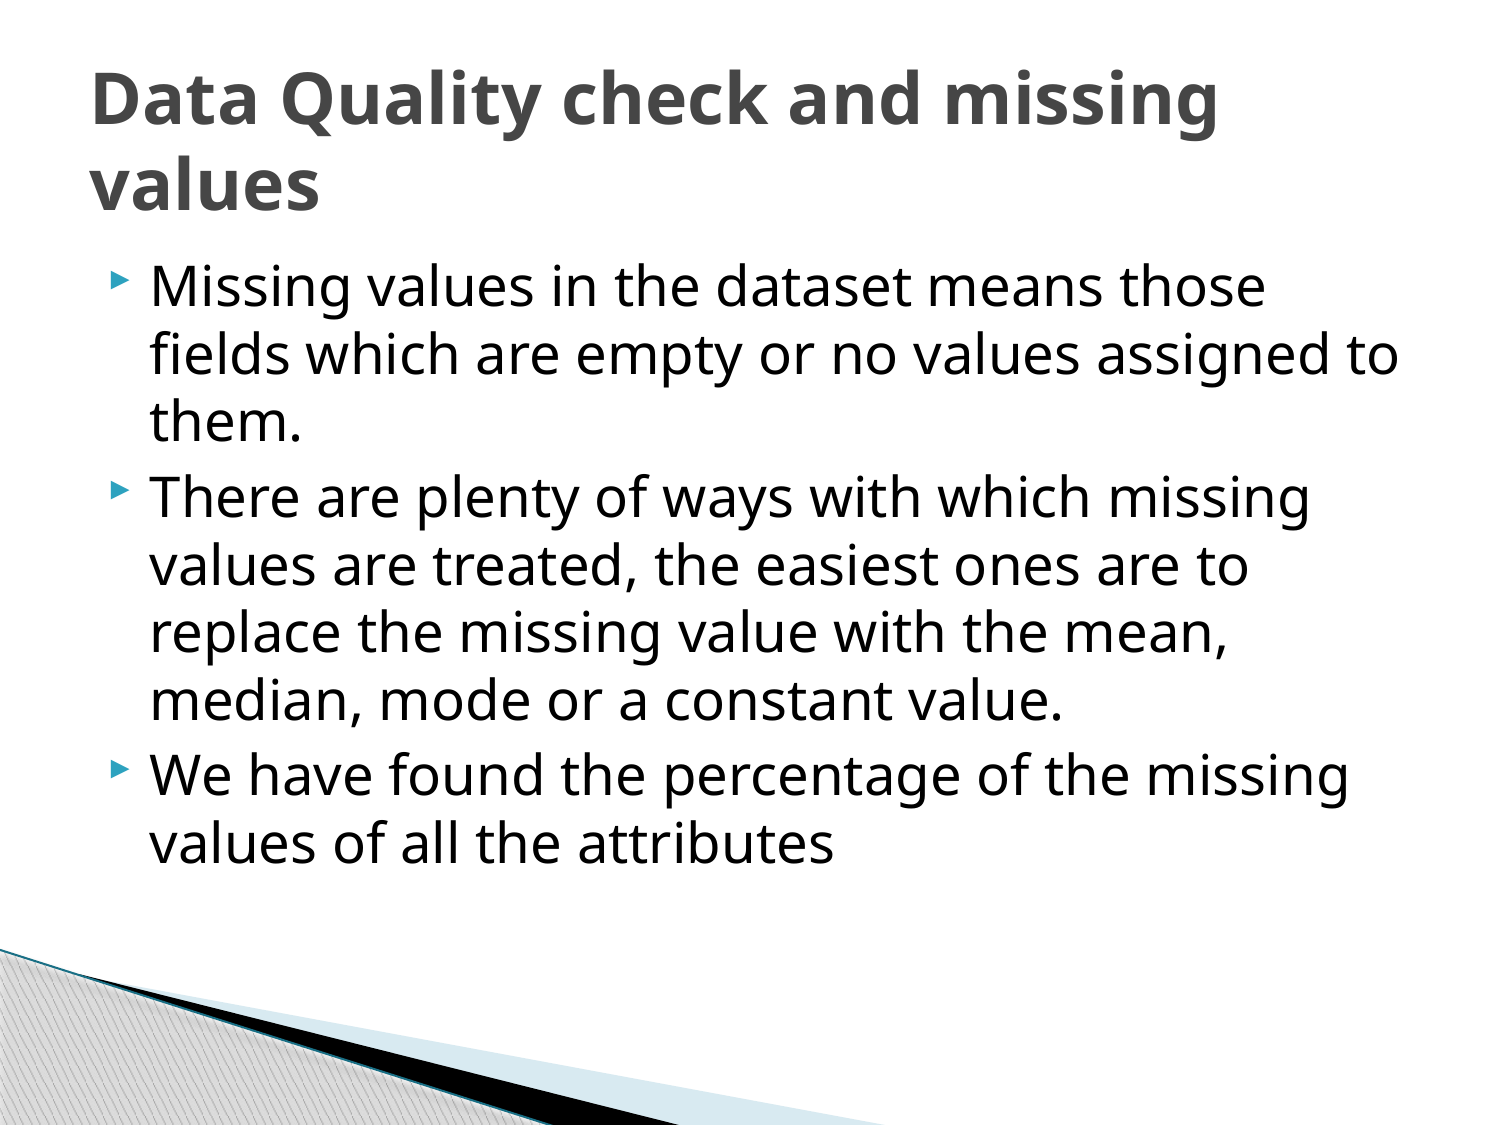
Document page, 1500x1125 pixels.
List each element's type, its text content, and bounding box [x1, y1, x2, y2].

list Missing values in the dataset means those fields which are empty or no values assigned to them. There are plenty of ways with which missing values are treated, the easiest ones are to replace the missing value with the mean, median, mode or a constant value. We have found the percentage of the missing values of all the attributes [75, 243, 1425, 986]
title Data Quality check and missing values [75, 45, 1425, 233]
